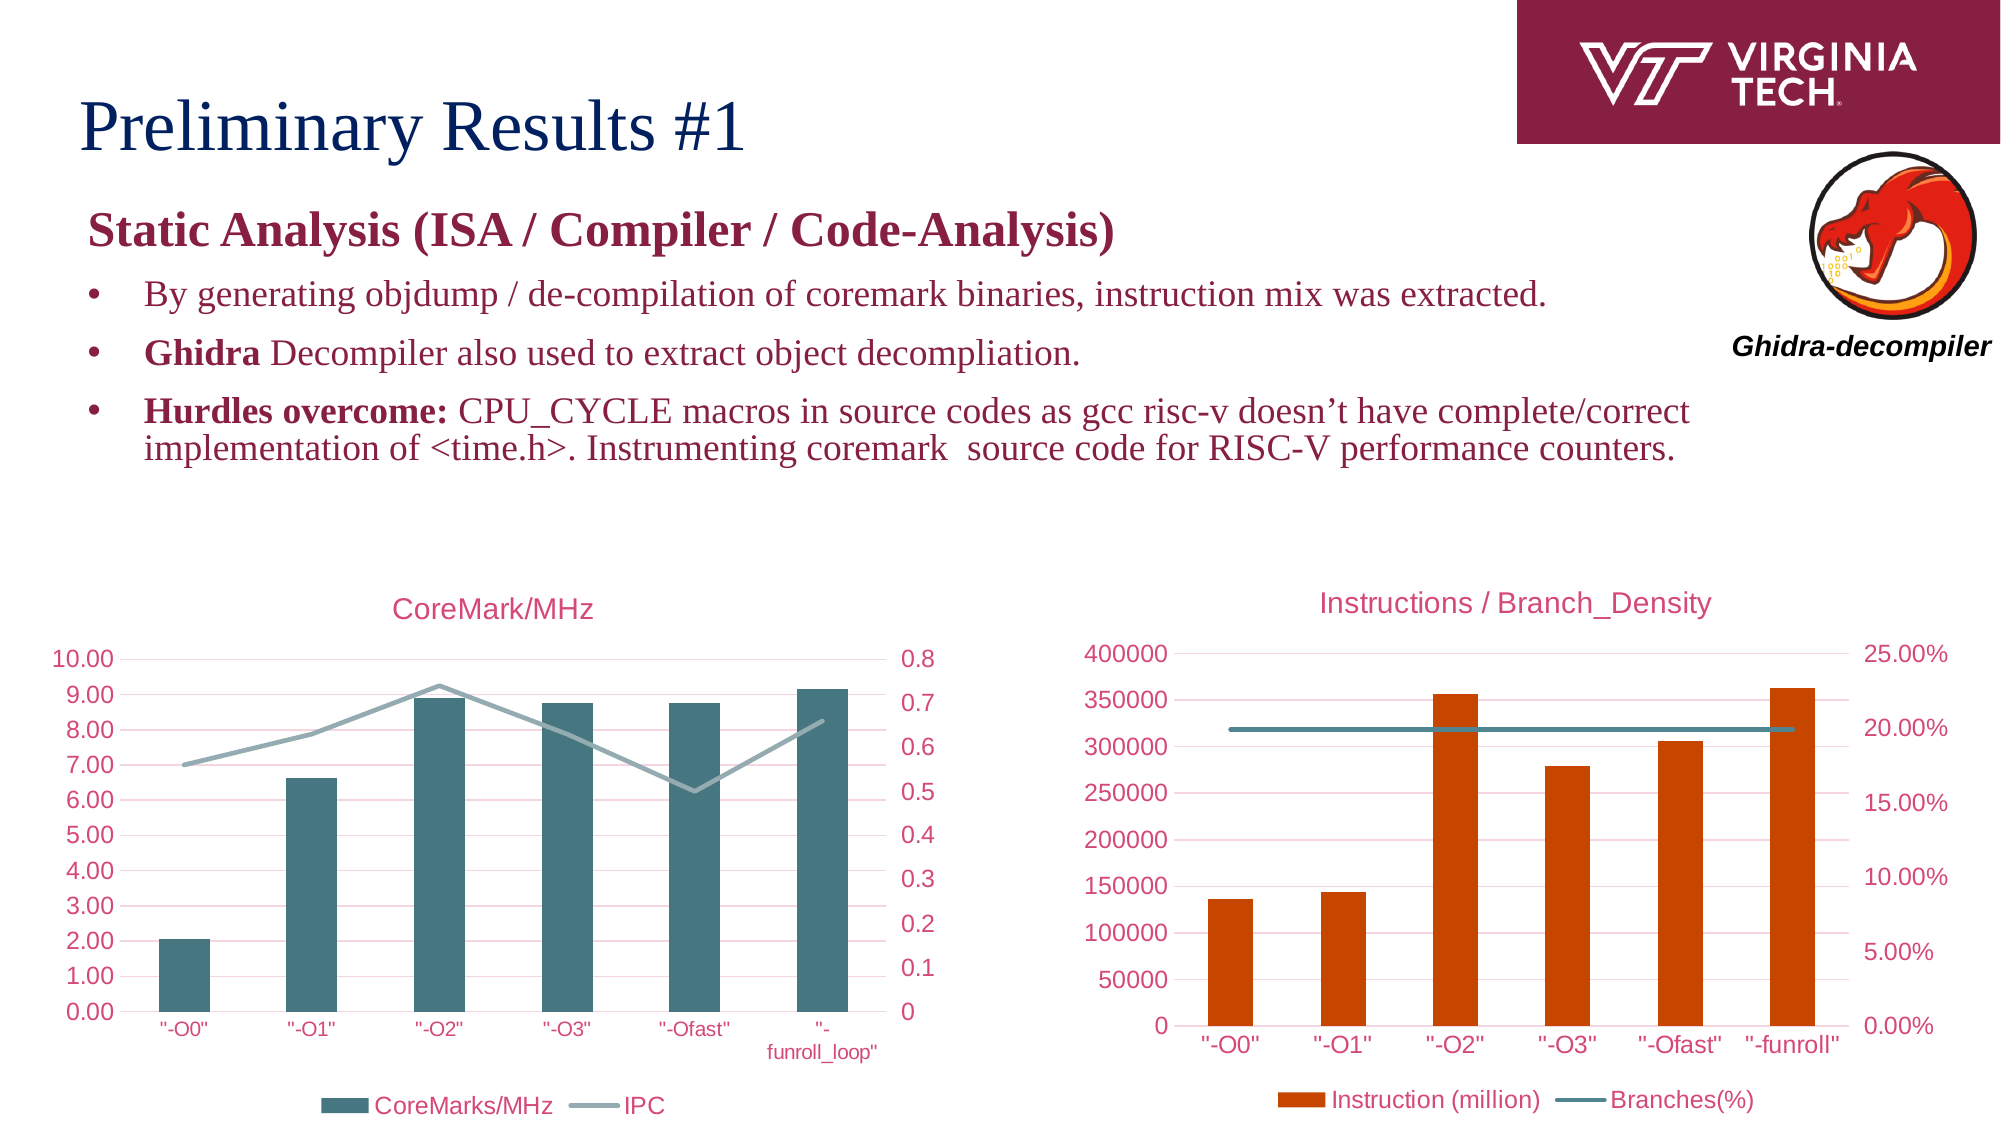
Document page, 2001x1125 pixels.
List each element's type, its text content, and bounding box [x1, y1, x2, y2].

picture [1809, 151, 1978, 320]
title Preliminary Results #1 [64, 84, 1675, 174]
chart [1065, 558, 1967, 1120]
list Static Analysis (ISA / Compiler / Code-Analysis) By generating objdump / de-compilation of coremark binaries, instruction mix was extracted. Ghidra Decompiler also used to extract object decompliation. Hurdles overcome: CPU_CYCLE macros in source codes as gcc risc-v doesn’t have complete/correct implementation of <time.h>. Instrumenting coremark source code for RISC-V performance counters. [64, 199, 1863, 999]
picture [1579, 42, 1917, 106]
text_box Ghidra-decompiler [1716, 319, 2000, 370]
chart [33, 564, 955, 1125]
